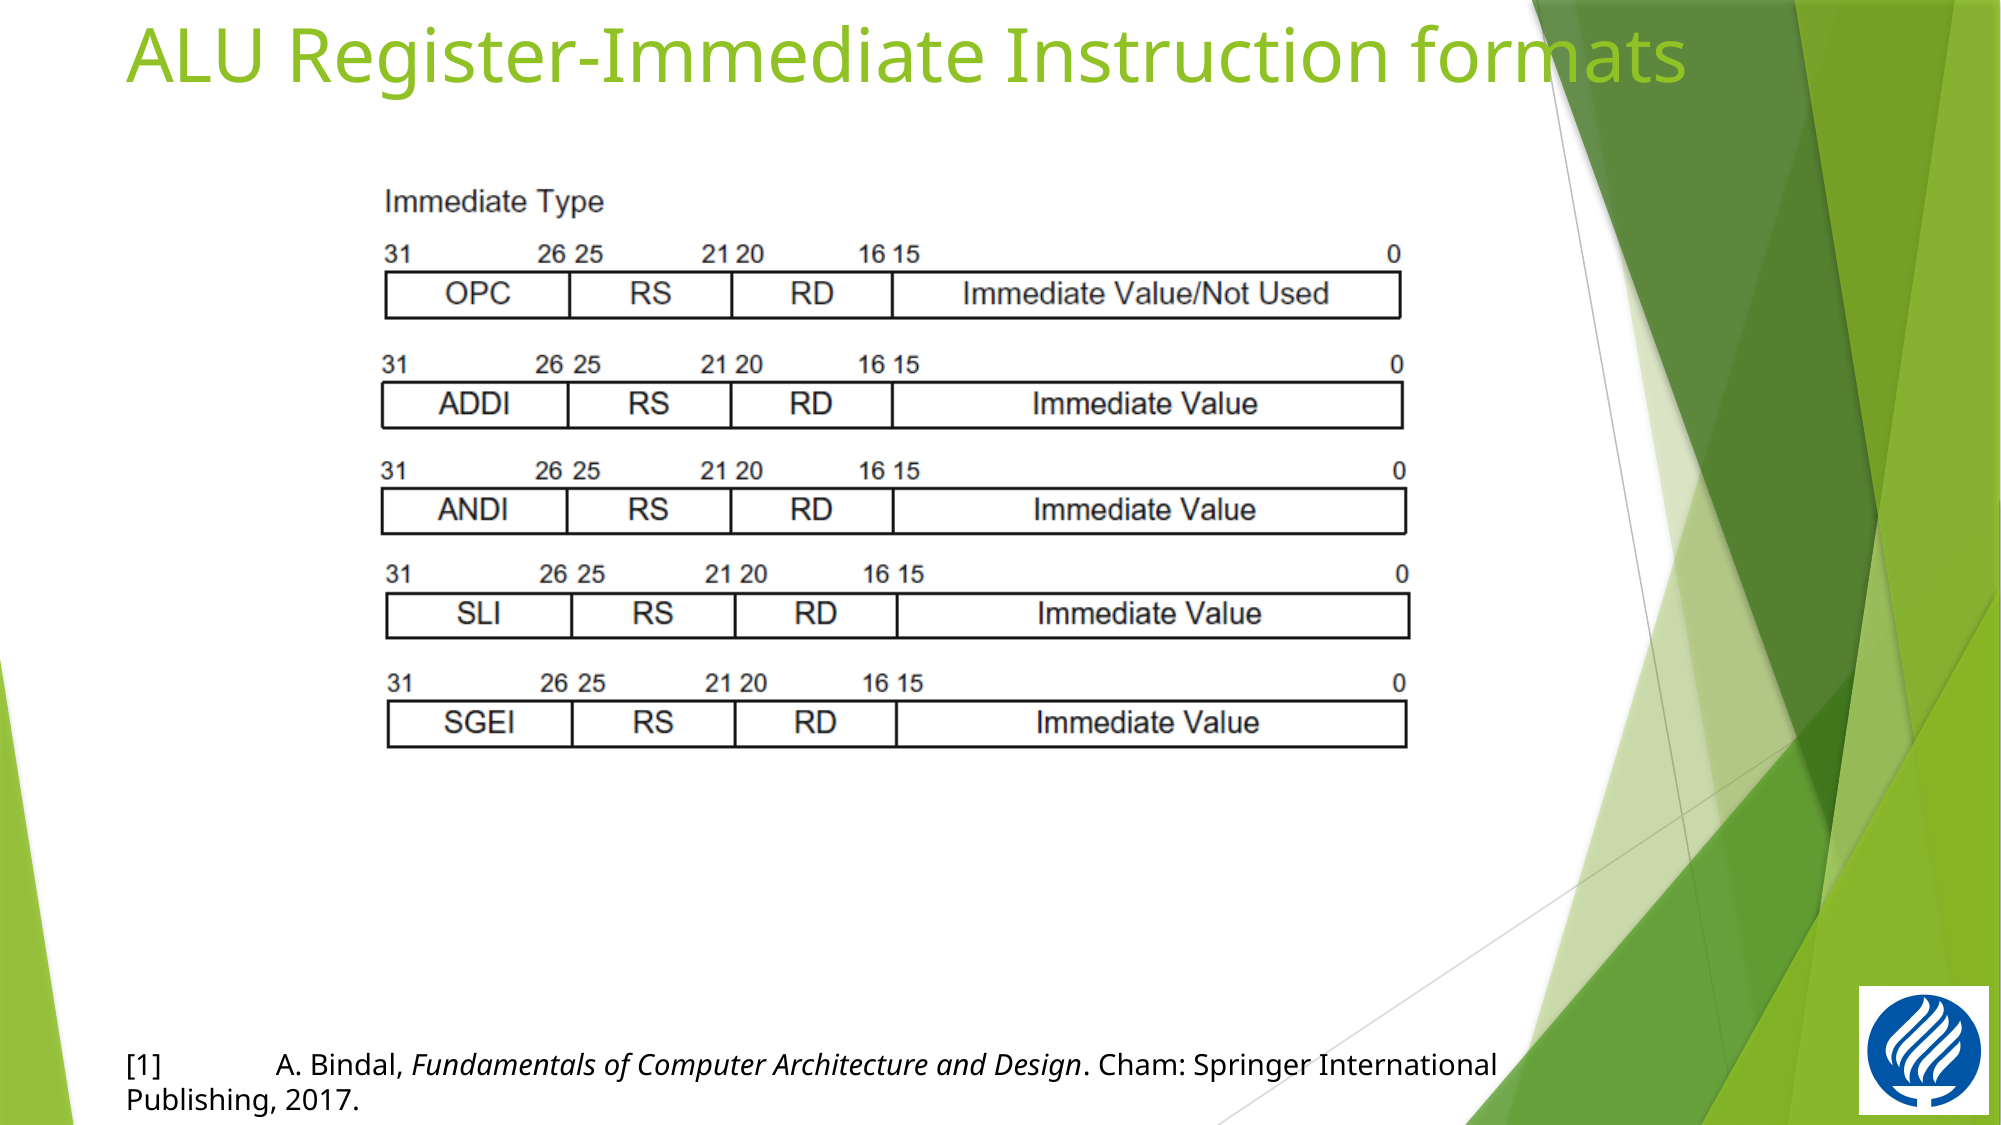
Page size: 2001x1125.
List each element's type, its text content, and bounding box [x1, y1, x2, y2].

title ALU Register-Immediate Instruction formats [111, 0, 1712, 217]
picture [367, 170, 1429, 767]
picture [1859, 986, 1989, 1115]
